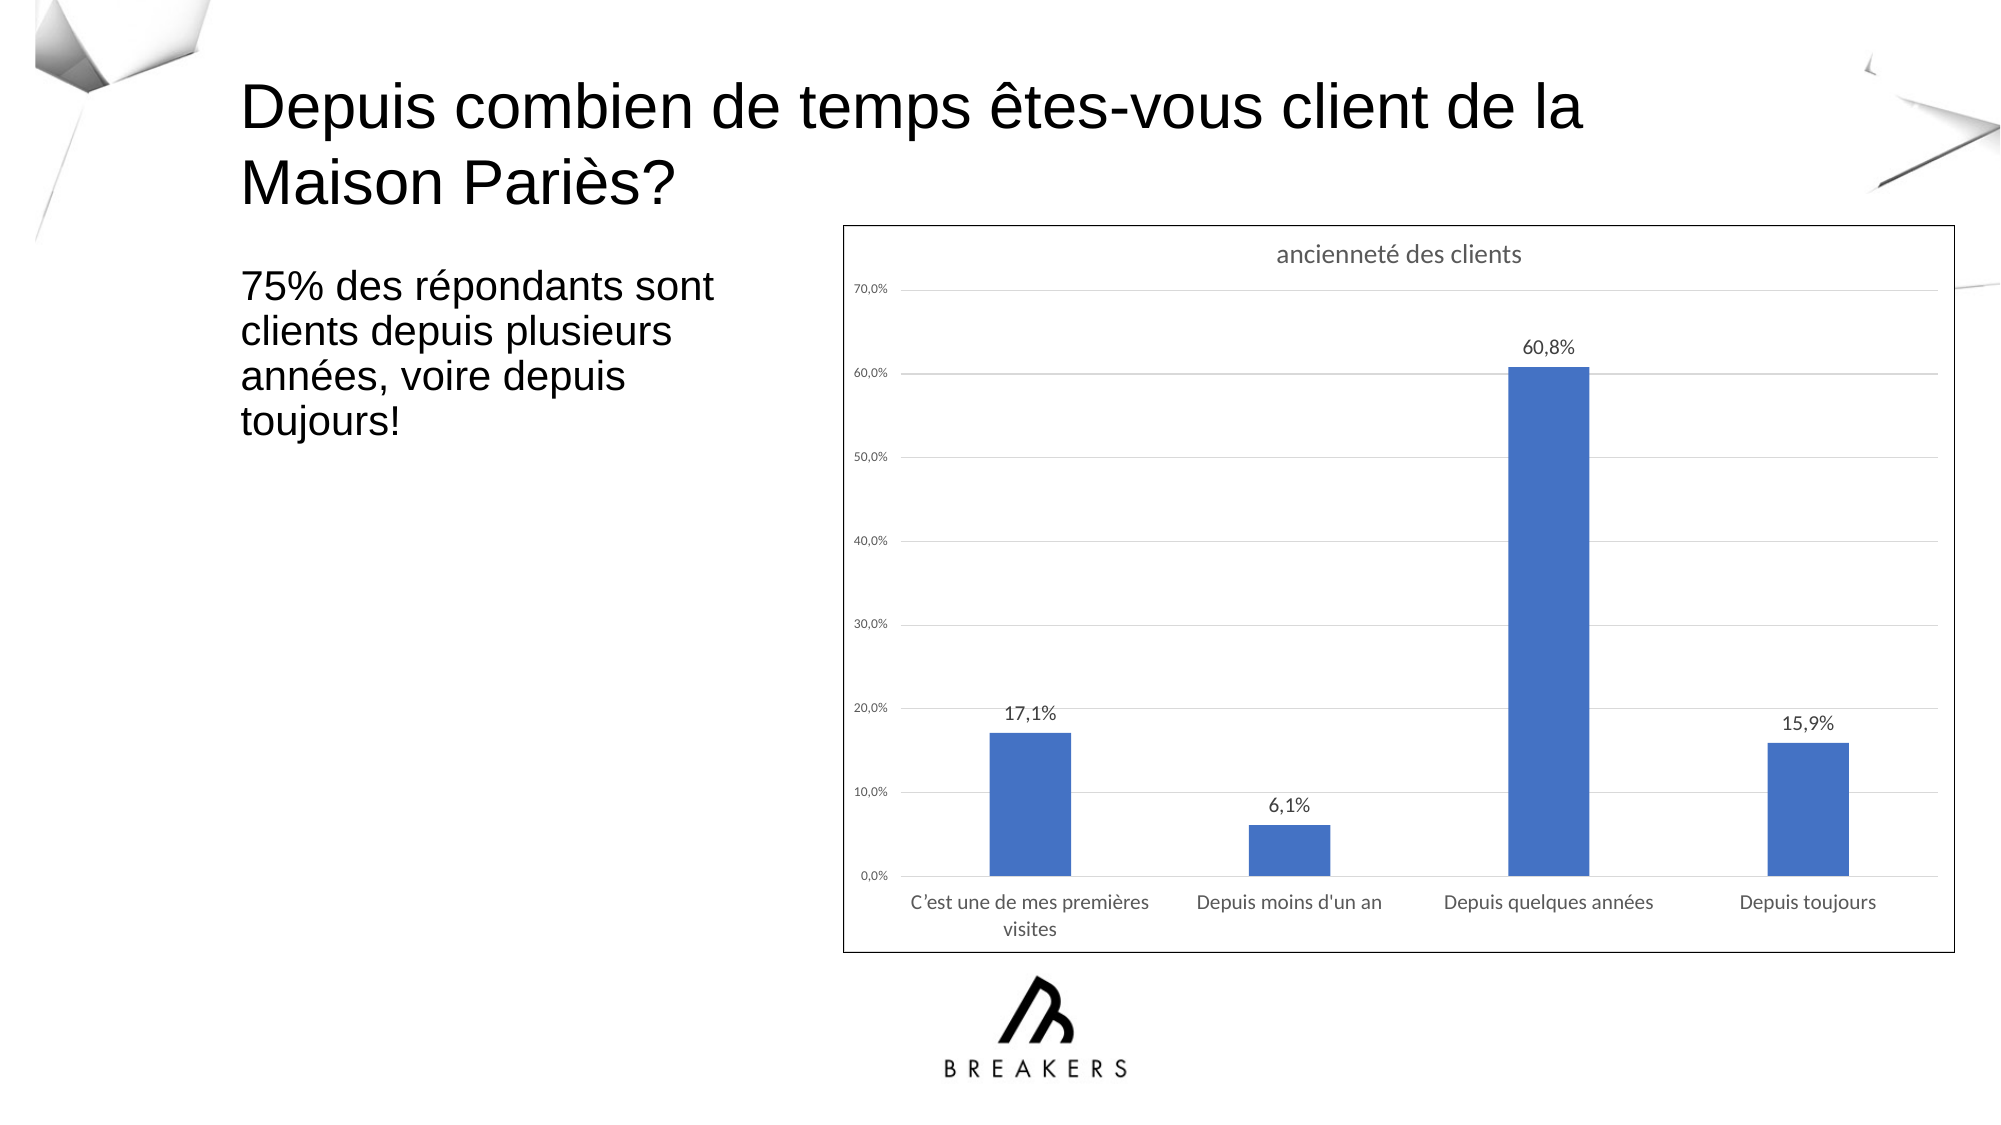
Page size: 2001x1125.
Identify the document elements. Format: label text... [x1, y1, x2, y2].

list Depuis combien de temps êtes-vous client de la Maison Pariès? [225, 57, 1761, 226]
picture [35, 0, 2001, 1125]
list 75% des répondants sont clients depuis plusieurs années, voire depuis toujours! [225, 256, 770, 953]
